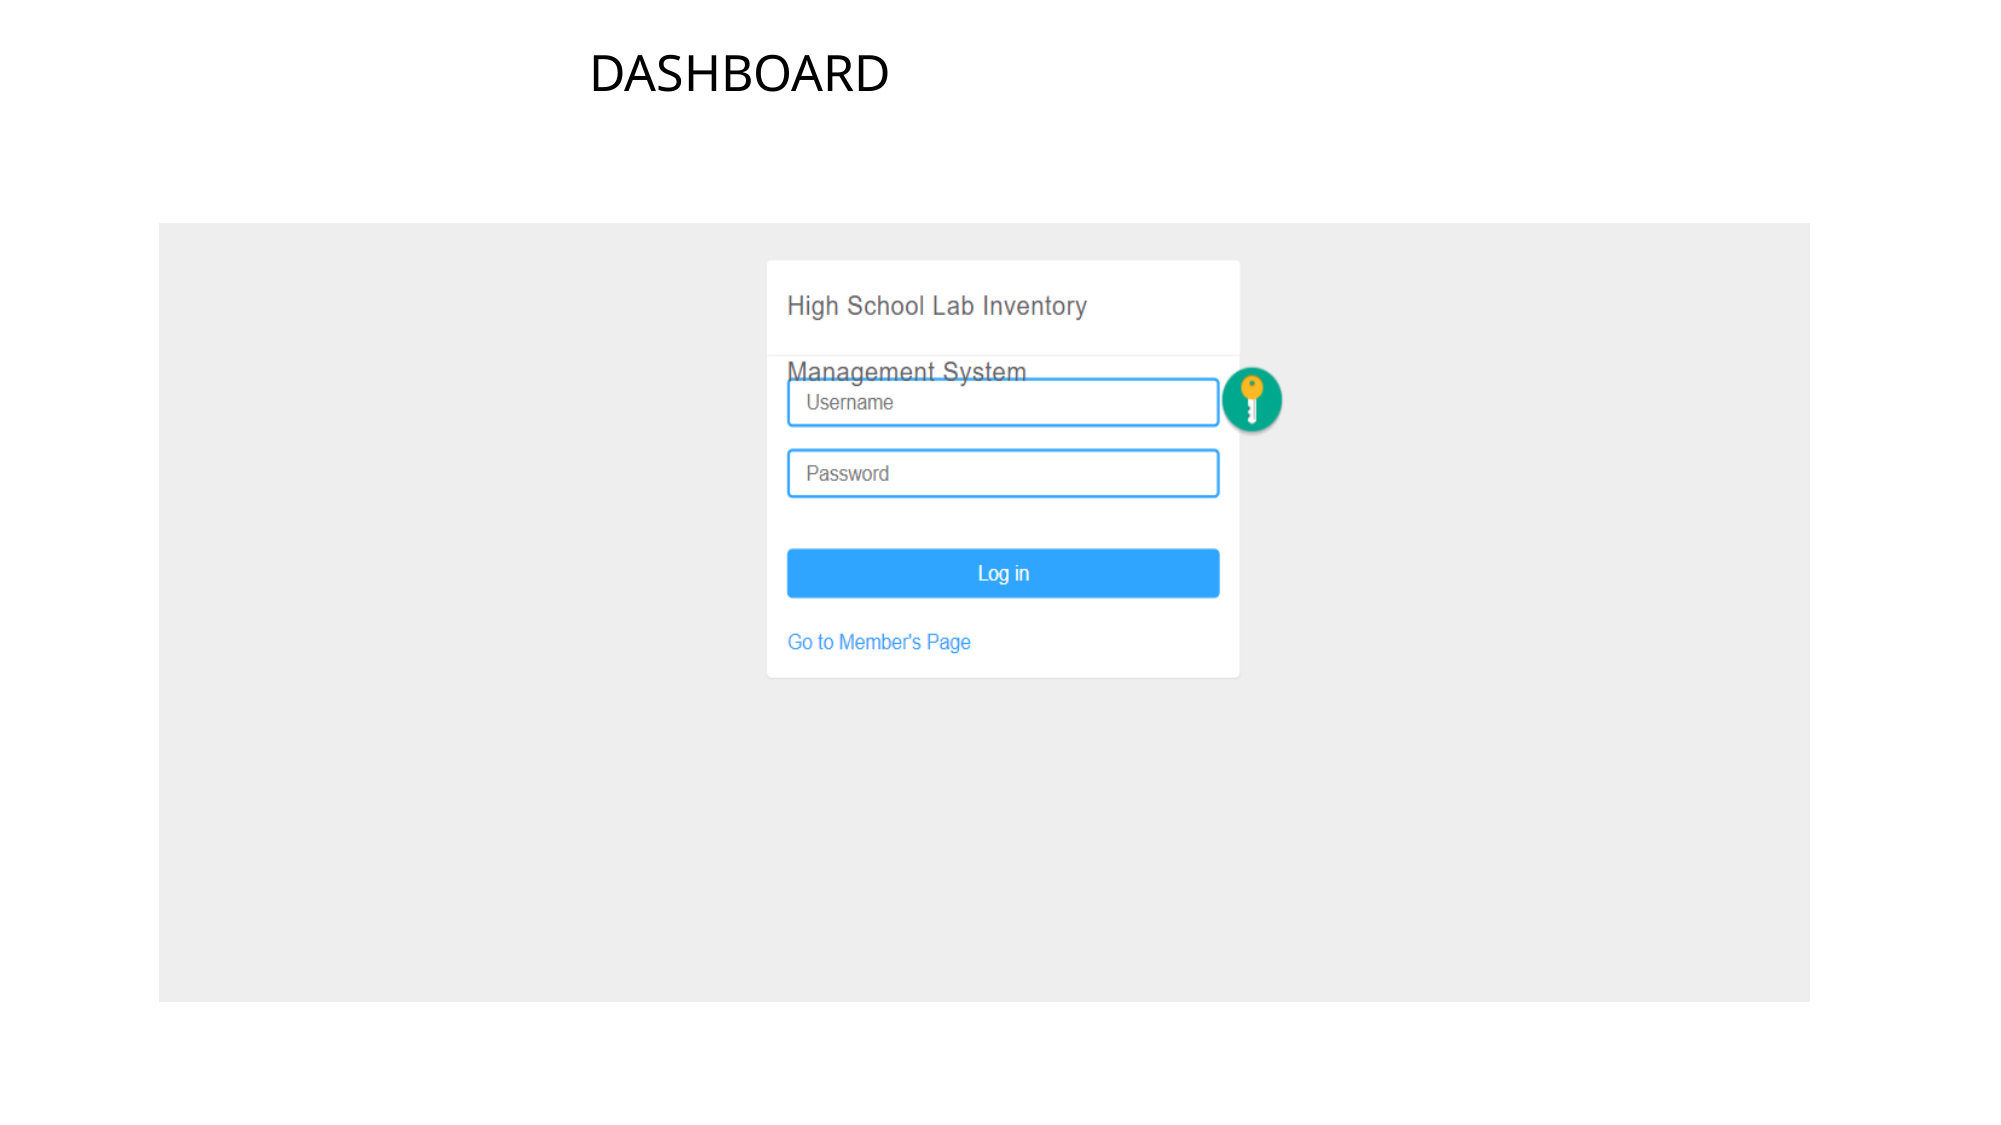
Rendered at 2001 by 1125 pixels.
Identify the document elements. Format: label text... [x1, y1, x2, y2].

picture [159, 223, 1810, 1002]
text_box DASHBOARD [574, 34, 1318, 110]
